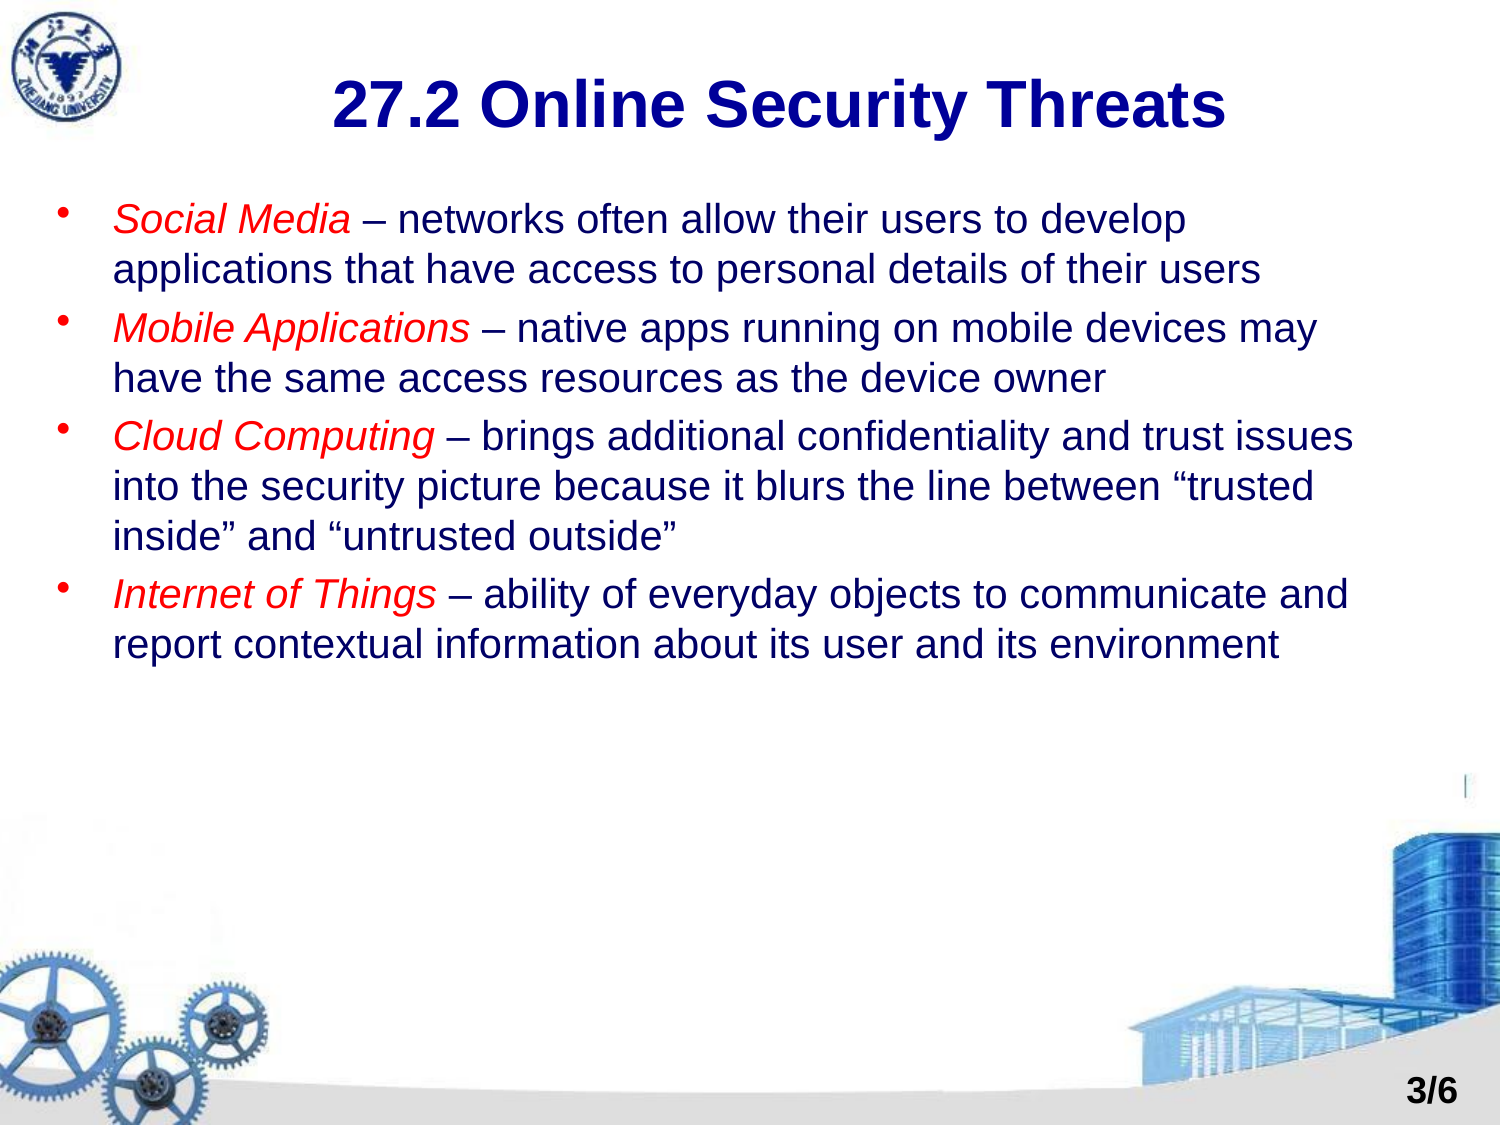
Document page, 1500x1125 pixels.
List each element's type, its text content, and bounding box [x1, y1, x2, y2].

title 27.2 Online Security Threats [135, 31, 1425, 171]
picture [0, 0, 1500, 1125]
list Social Media – networks often allow their users to develop applications that have access to personal details of their users Mobile Applications – native apps running on mobile devices may have the same access resources as the device owner Cloud Computing – brings additional confidentiality and trust issues into the security picture because it blurs the line between “trusted inside” and “untrusted outside” Internet of Things – ability of everyday objects to communicate and report contextual information about its user and its environment [41, 184, 1392, 681]
slide_number 3/6 [1364, 1058, 1500, 1125]
